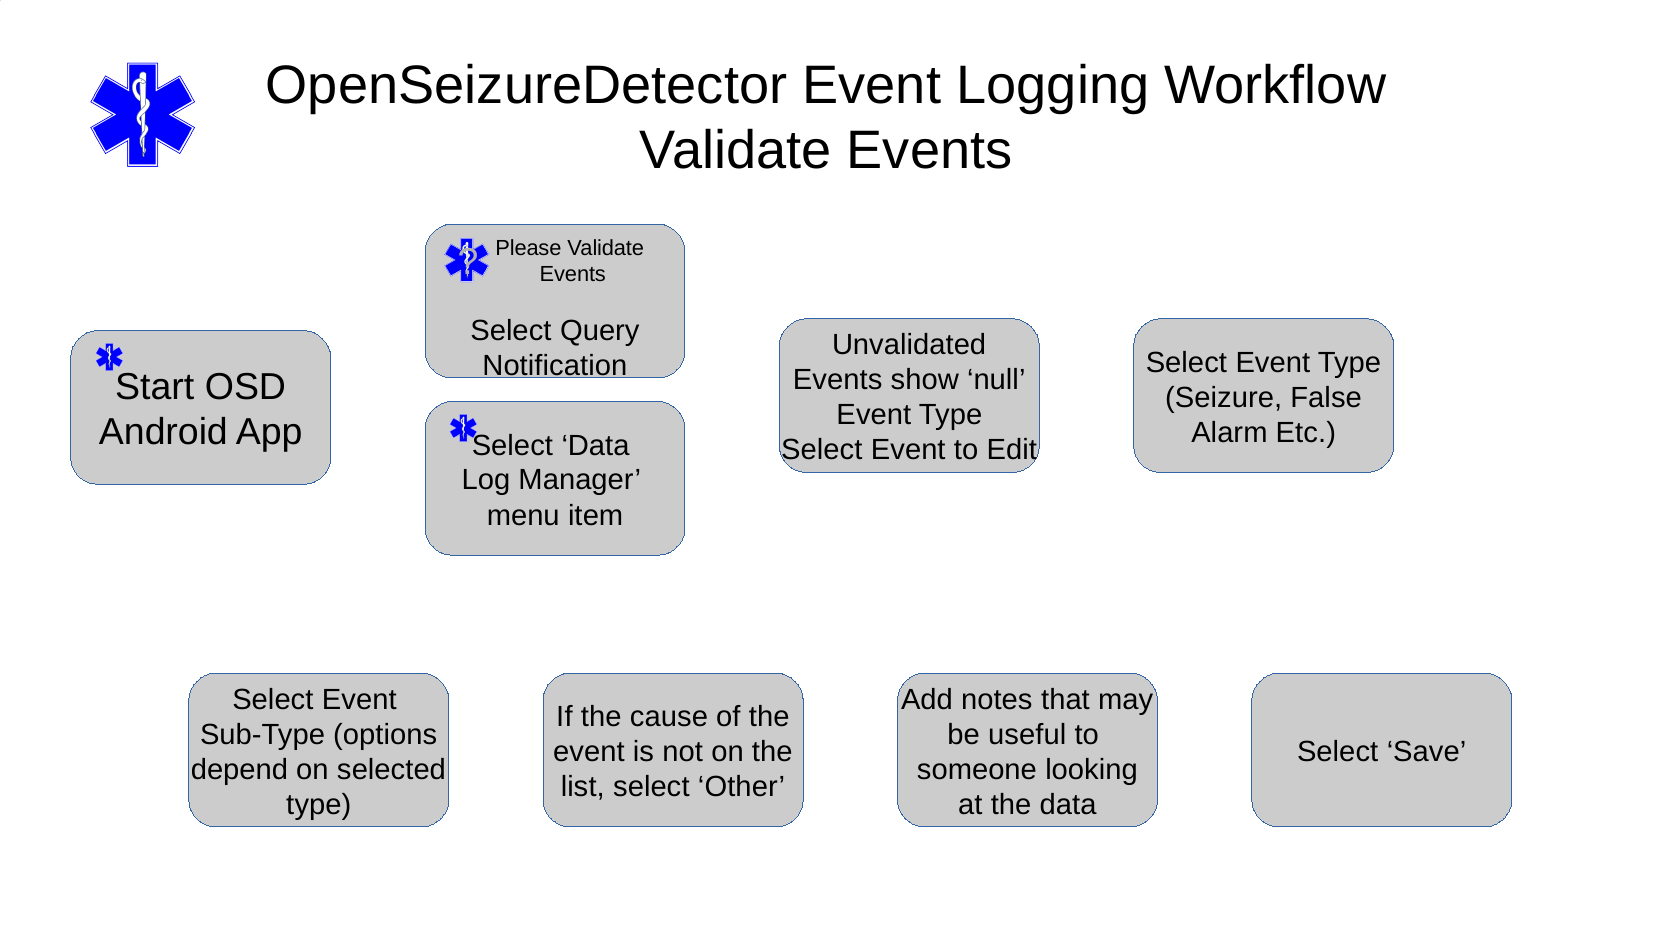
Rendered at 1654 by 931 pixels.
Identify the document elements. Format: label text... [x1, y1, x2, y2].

picture [85, 58, 201, 171]
text_box OpenSeizureDetector Event Logging Workflow Validate Events [82, 37, 1571, 193]
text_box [424, 401, 686, 556]
text_box Add notes that may be useful to someone looking at the data [897, 673, 1158, 827]
text_box Select ‘Save’ [1251, 673, 1512, 827]
text_box If the cause of the event is not on the list, select ‘Other’ [543, 673, 804, 827]
text_box Select Query Notification [425, 224, 685, 378]
text_box Select Event Type (Seizure, False Alarm Etc.) [1133, 318, 1394, 473]
text_box Unvalidated Events show ‘null’ Event Type Select Event to Edit [779, 318, 1040, 473]
text_box Select Event Sub-Type (options depend on selected type) [188, 673, 449, 827]
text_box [70, 330, 331, 485]
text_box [442, 235, 662, 284]
